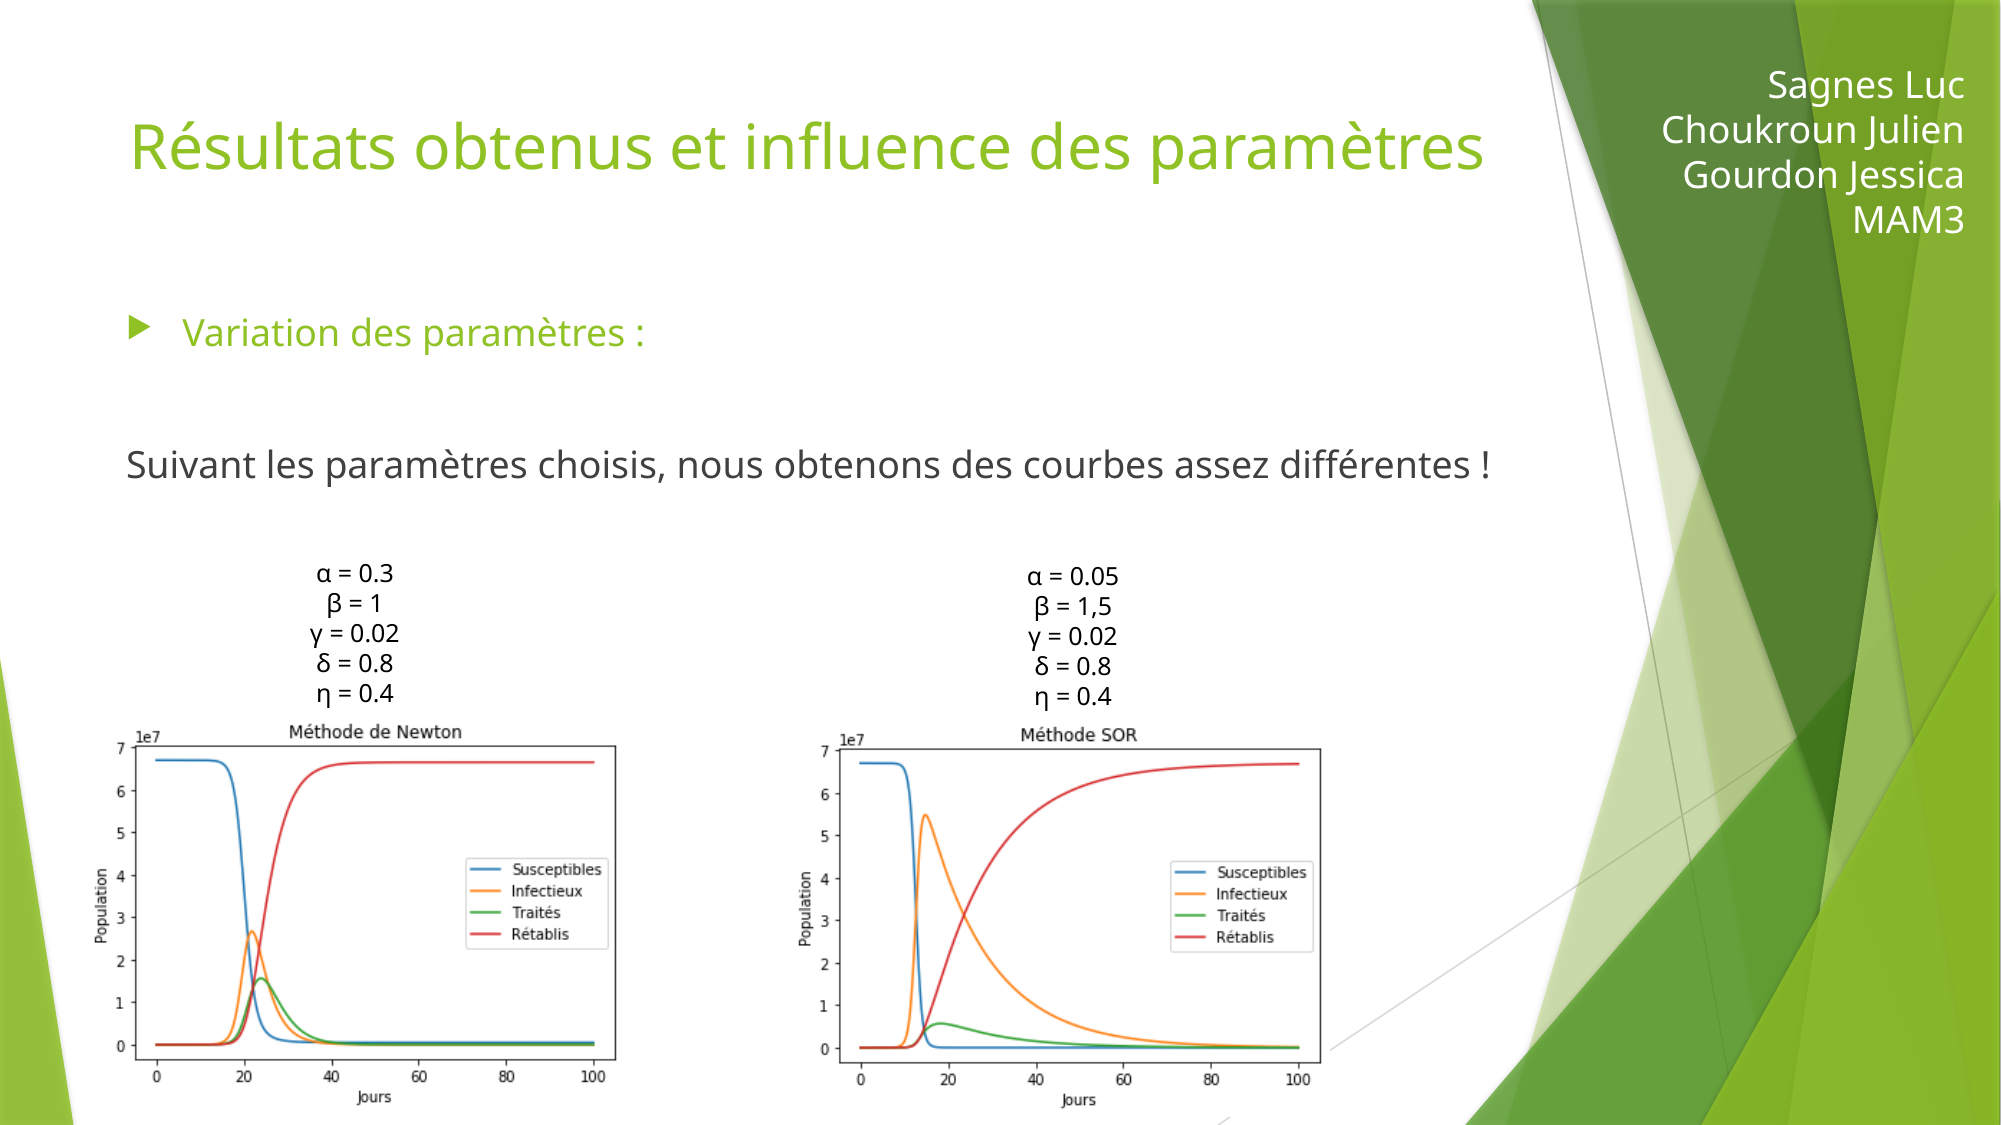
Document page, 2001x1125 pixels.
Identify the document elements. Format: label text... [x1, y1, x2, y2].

picture [84, 713, 626, 1114]
text_box α = 0.3 β = 1 γ = 0.02 δ = 0.8 η = 0.4 [263, 550, 447, 712]
text_box Sagnes Luc Choukroun Julien Gourdon Jessica MAM3 [1621, 54, 1980, 249]
picture [789, 716, 1331, 1117]
list Variation des paramètres : Suivant les paramètres choisis, nous obtenons des courbes assez différentes ! [111, 301, 1522, 939]
text_box α = 0.05 β = 1,5 γ = 0.02 δ = 0.8 η = 0.4 [981, 553, 1165, 715]
title Résultats obtenus et influence des paramètres [111, 99, 1522, 301]
